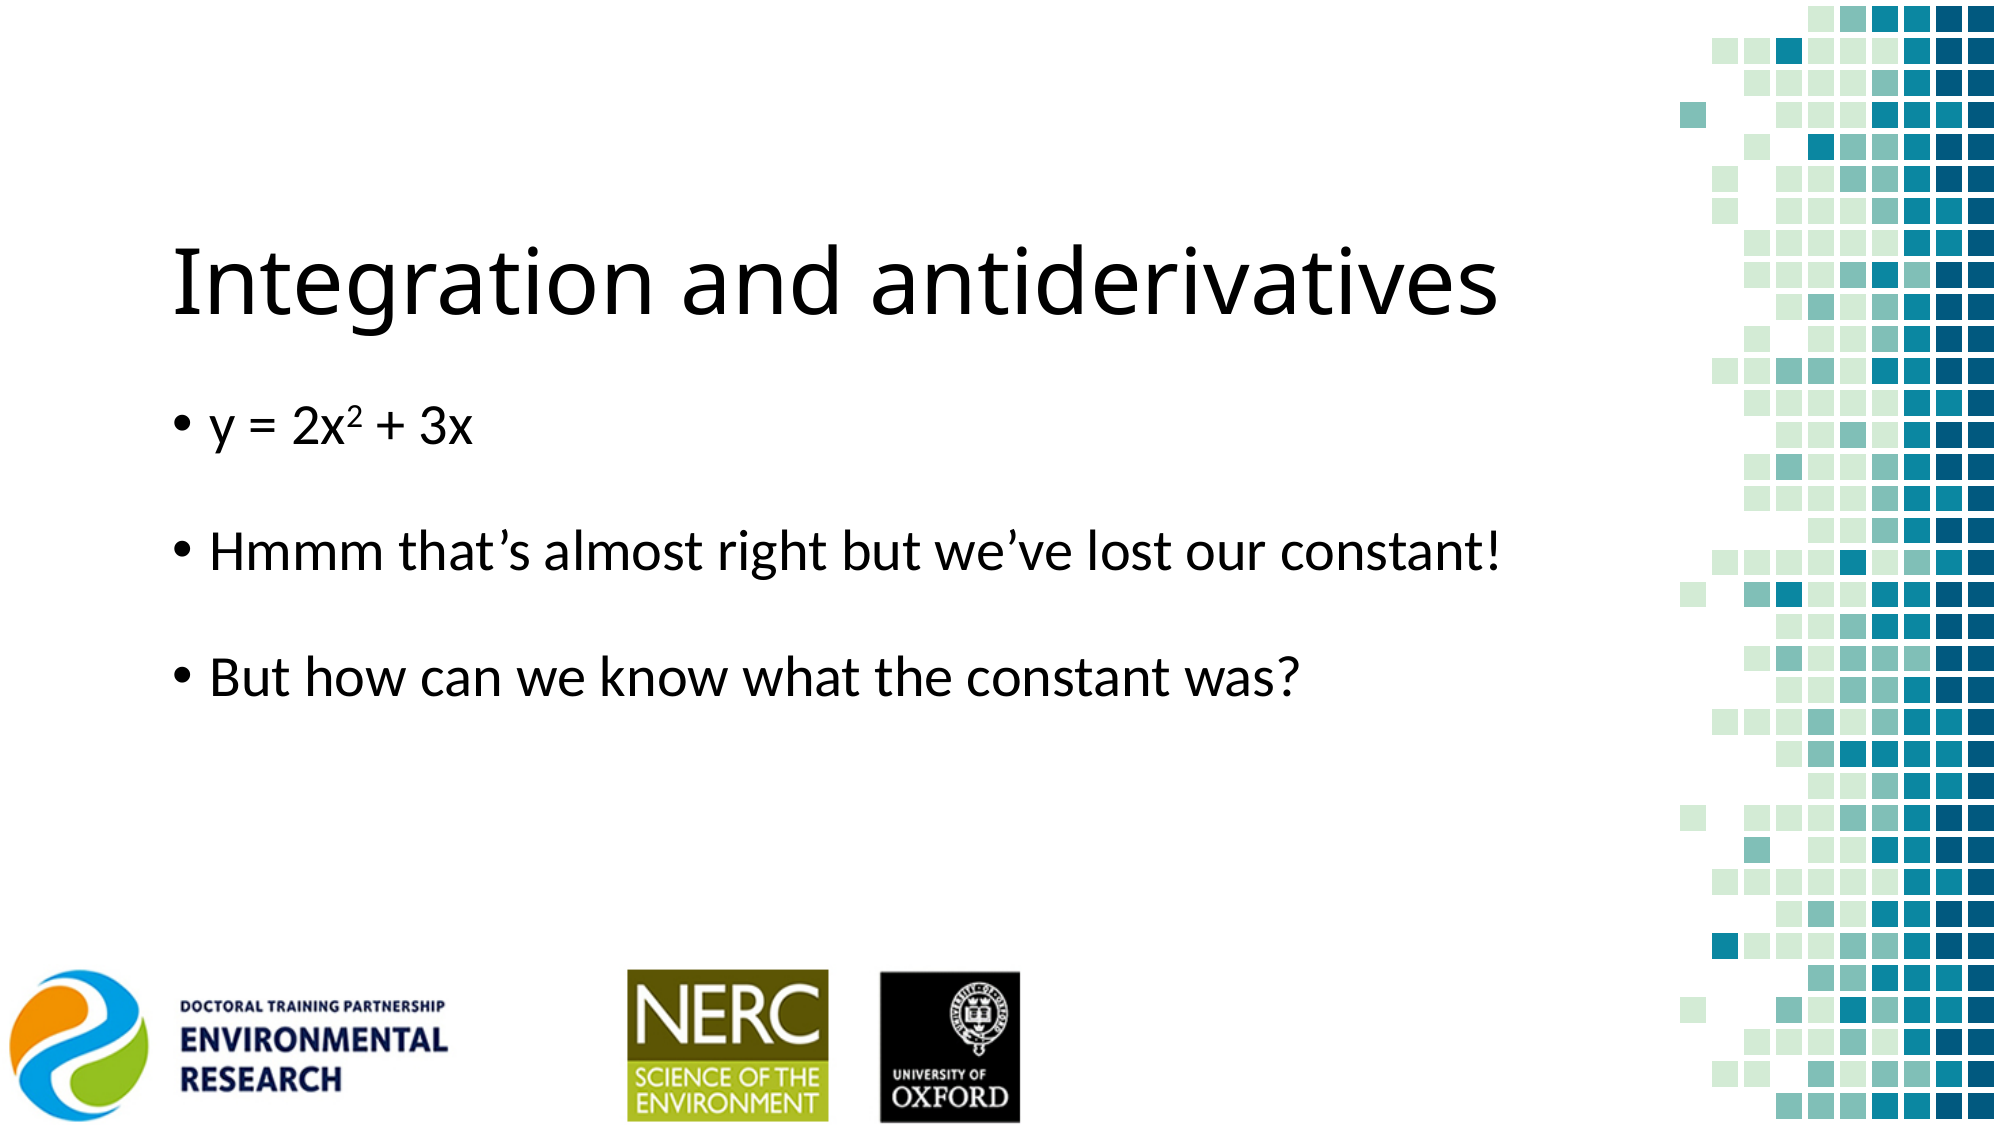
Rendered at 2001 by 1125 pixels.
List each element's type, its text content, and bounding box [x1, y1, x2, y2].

title Integration and antiderivatives [157, 161, 1636, 350]
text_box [0, 964, 1676, 1125]
list y = 2x2 + 3x Hmmm that’s almost right but we’ve lost our constant! But how can we know what the constant was? [157, 379, 1636, 964]
